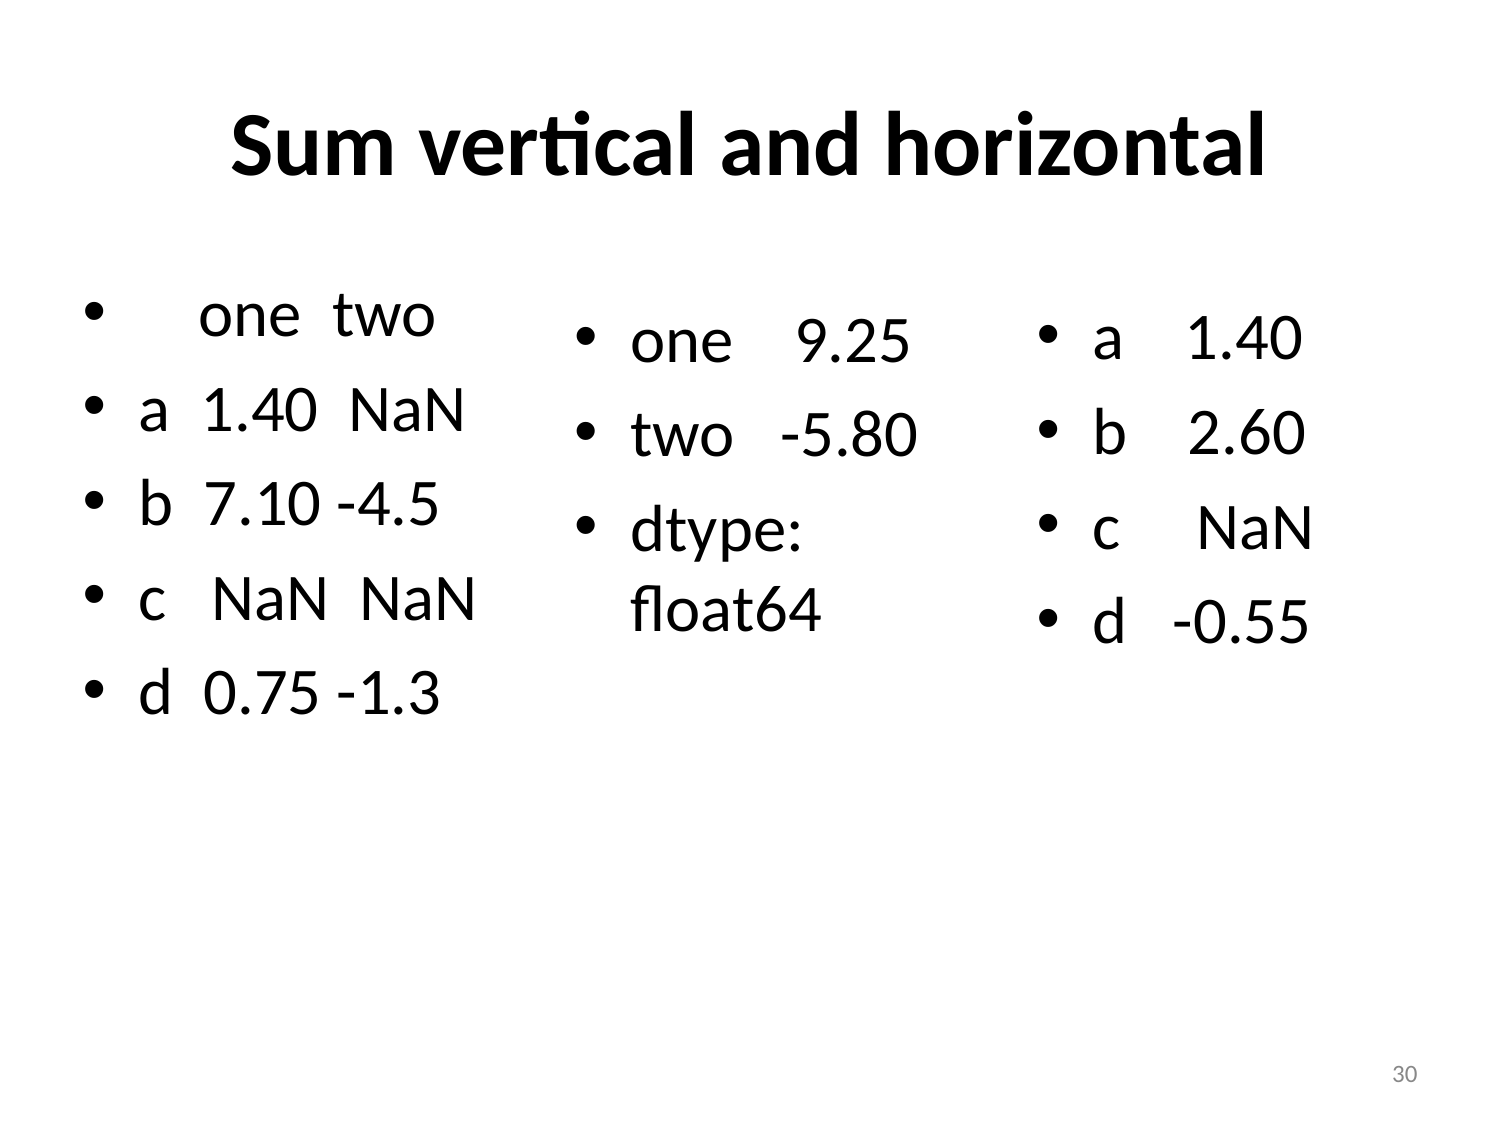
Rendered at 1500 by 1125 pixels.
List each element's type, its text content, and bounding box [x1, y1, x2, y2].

slide_number 30 [1382, 1051, 1426, 1094]
title Sum vertical and horizontal [74, 44, 1426, 234]
list one two a 1.40 NaN b 7.10 -4.5 c NaN NaN d 0.75 -1.3 [74, 261, 538, 1006]
text_box a 1.40 b 2.60 c NaN d -0.55 [1029, 285, 1477, 1029]
text_box one 9.25 two -5.80 dtype: float64 [566, 288, 1015, 1031]
